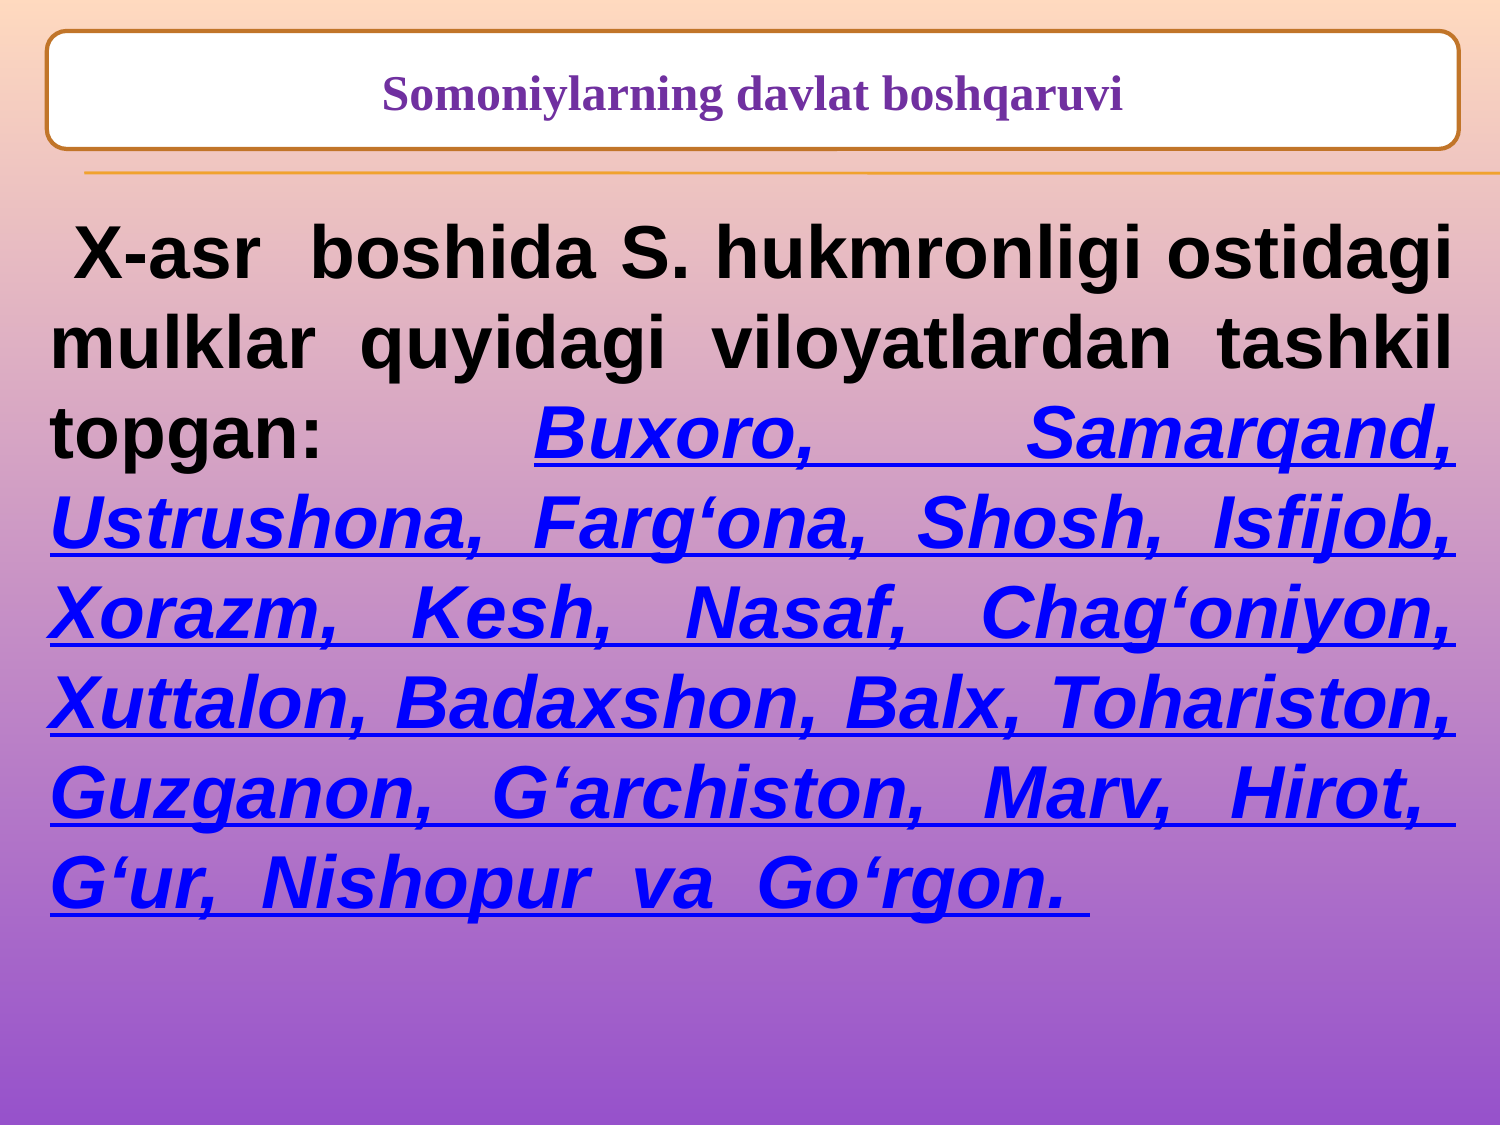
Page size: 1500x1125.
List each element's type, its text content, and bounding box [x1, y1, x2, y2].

text_box X-asr boshida S. hukmronligi ostidagi mulklar quyidagi viloyatlardan tashkil topgan: Buxoro, Samarqand, Ustrushona, Fargʻona, Shosh, Isfijob, Xorazm, Kesh, Nasaf, Chagʻoniyon, Xuttalon, Badaxshon, Balx, Tohariston, Guzganon, Gʻarchiston, Marv, Hirot, Gʻur, Nishopur va Goʻrgon. [35, 196, 1471, 932]
text_box Somoniylarning davlat boshqaruvi [44, 28, 1461, 152]
